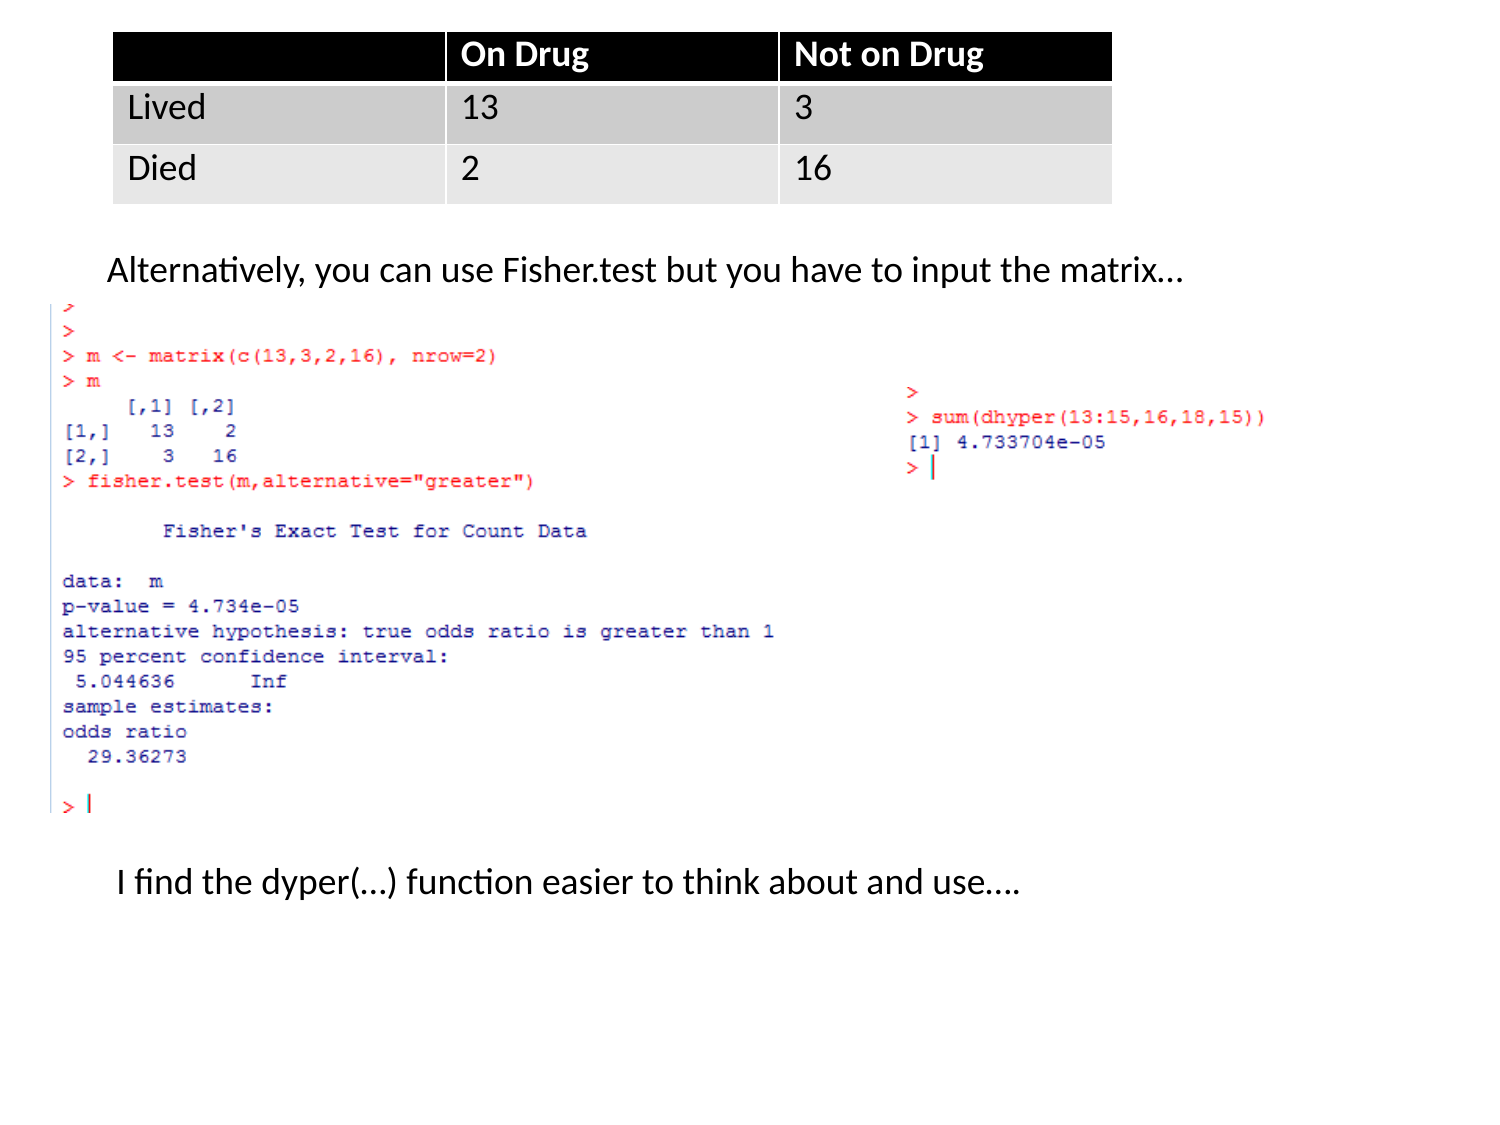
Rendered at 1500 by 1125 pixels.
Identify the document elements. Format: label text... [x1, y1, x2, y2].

table_cell Lived [113, 86, 445, 144]
table_header Not on Drug [780, 32, 1112, 81]
picture [49, 304, 1323, 813]
text_box Alternatively, you can use Fisher.test but you have to input the matrix… [92, 237, 1200, 298]
table_cell 13 [447, 86, 778, 144]
table_cell 16 [780, 145, 1112, 204]
text_box I find the dyper(…) function easier to think about and use…. [101, 849, 1038, 910]
table_header [113, 32, 445, 81]
table_cell 2 [447, 145, 778, 204]
table_cell 3 [780, 86, 1112, 144]
table_header On Drug [447, 32, 778, 81]
table_cell Died [113, 145, 445, 204]
